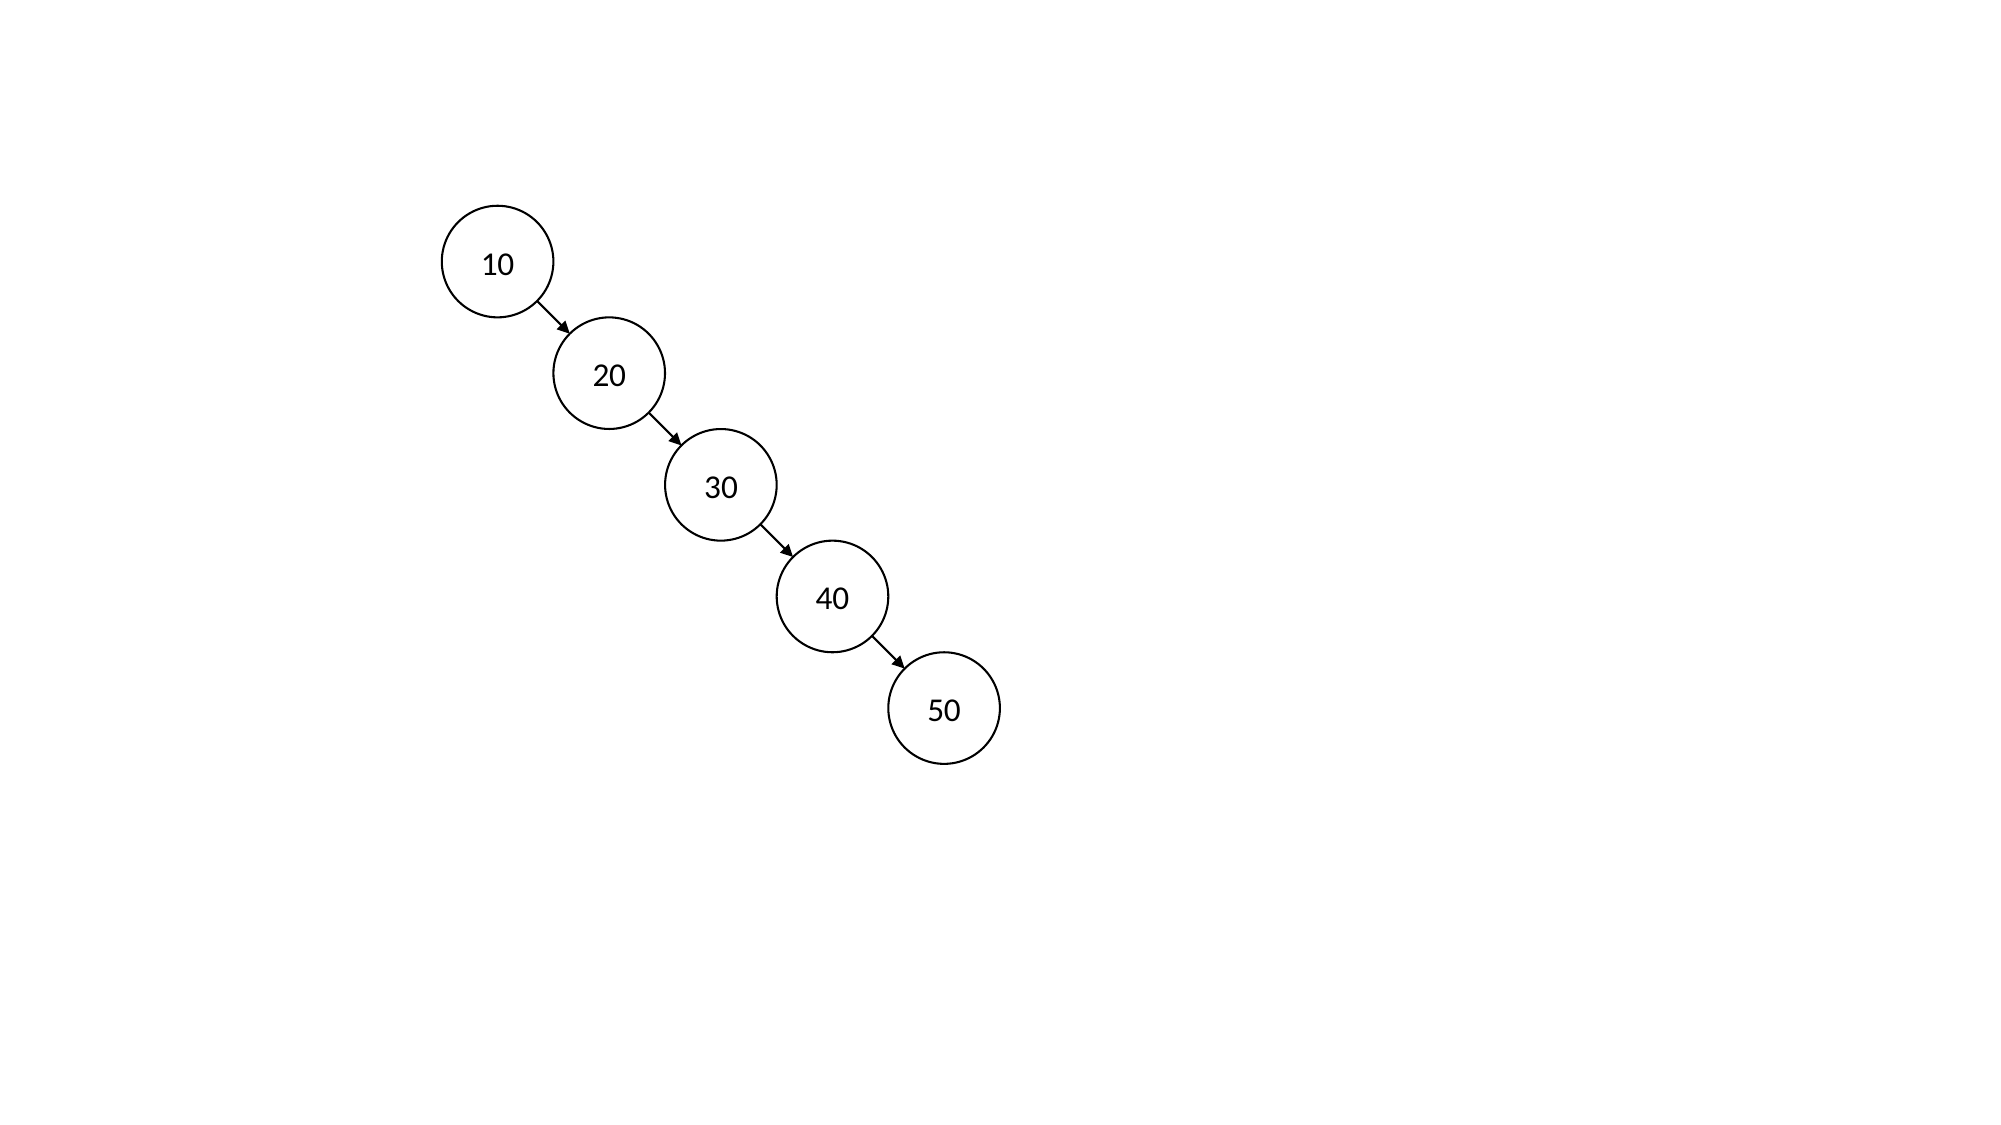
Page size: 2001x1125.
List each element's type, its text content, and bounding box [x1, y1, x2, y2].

text_box 50 [887, 651, 1001, 765]
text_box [871, 635, 905, 669]
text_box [760, 524, 794, 557]
text_box 10 [440, 204, 555, 319]
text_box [648, 412, 682, 446]
text_box 40 [775, 539, 890, 654]
text_box 20 [552, 316, 667, 431]
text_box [537, 301, 570, 334]
text_box 30 [664, 428, 778, 542]
